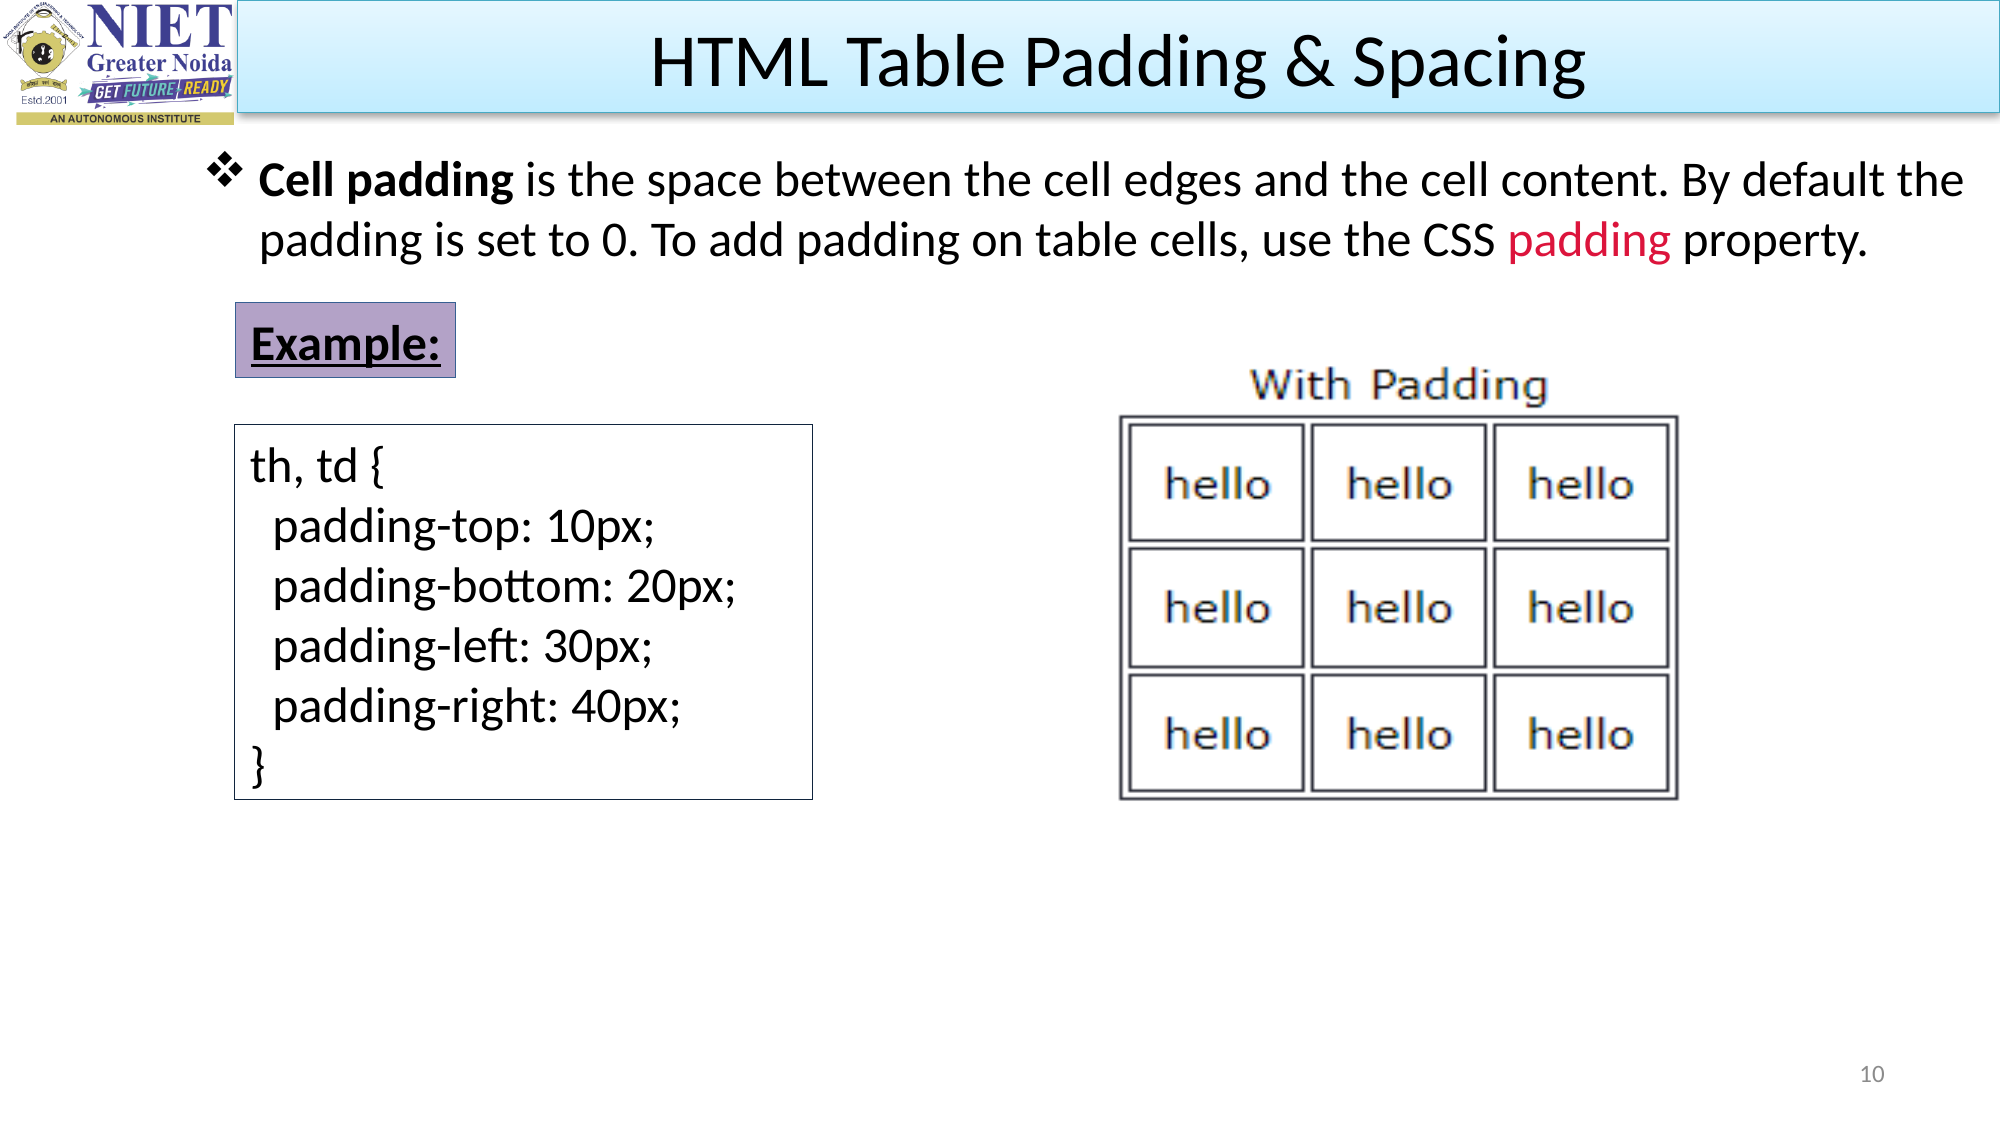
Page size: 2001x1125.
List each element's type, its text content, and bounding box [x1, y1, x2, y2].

text_box HTML Table Padding & Spacing [237, 0, 2000, 113]
picture [1087, 349, 1723, 836]
text_box Example: [235, 302, 456, 378]
text_box th, td { padding-top: 10px; padding-bottom: 20px; padding-left: 30px; padding-right: 40px; } [234, 424, 813, 800]
text_box Cell padding is the space between the cell edges and the cell content. By default the padding is set to 0. To add padding on table cells, use the CSS padding property. [187, 138, 2000, 334]
picture [3, 2, 234, 125]
slide_number 10 [1433, 1042, 1900, 1103]
